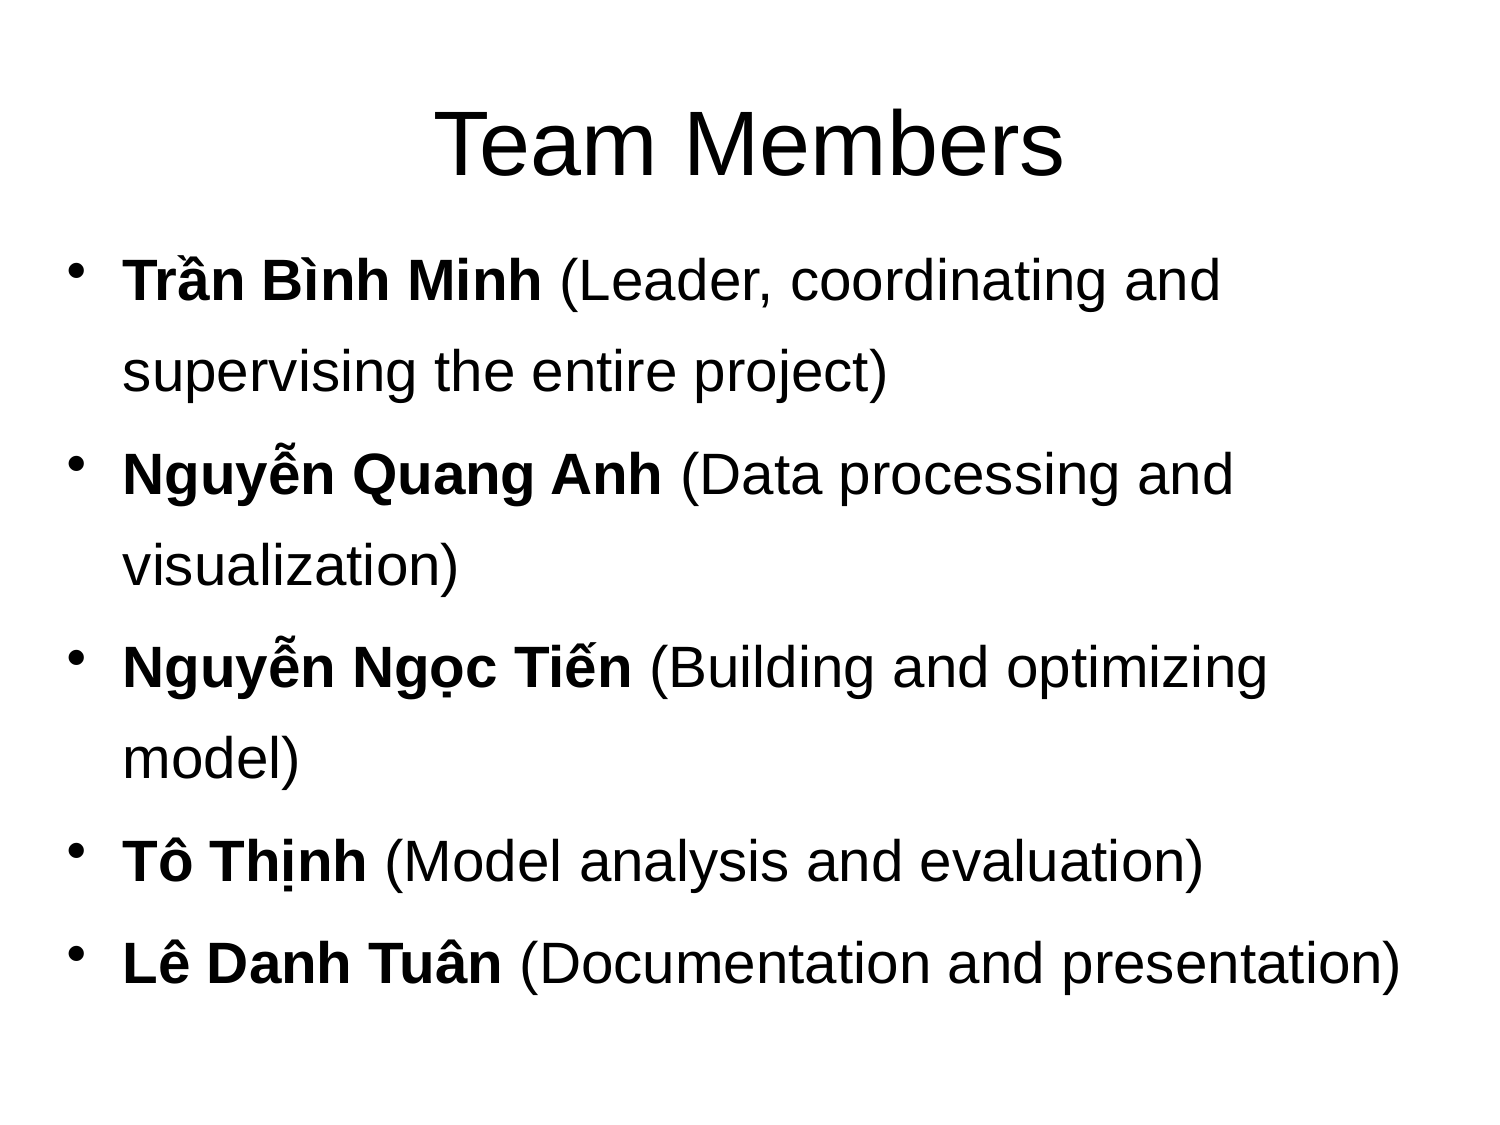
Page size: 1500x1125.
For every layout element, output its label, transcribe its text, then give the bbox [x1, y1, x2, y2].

list Trần Bình Minh (Leader, coordinating and supervising the entire project) Nguyễn Quang Anh (Data processing and visualization) Nguyễn Ngọc Tiến (Building and optimizing model) Tô Thịnh (Model analysis and evaluation) Lê Danh Tuân (Documentation and presentation) [51, 213, 1449, 573]
title Team Members [74, 44, 1426, 213]
